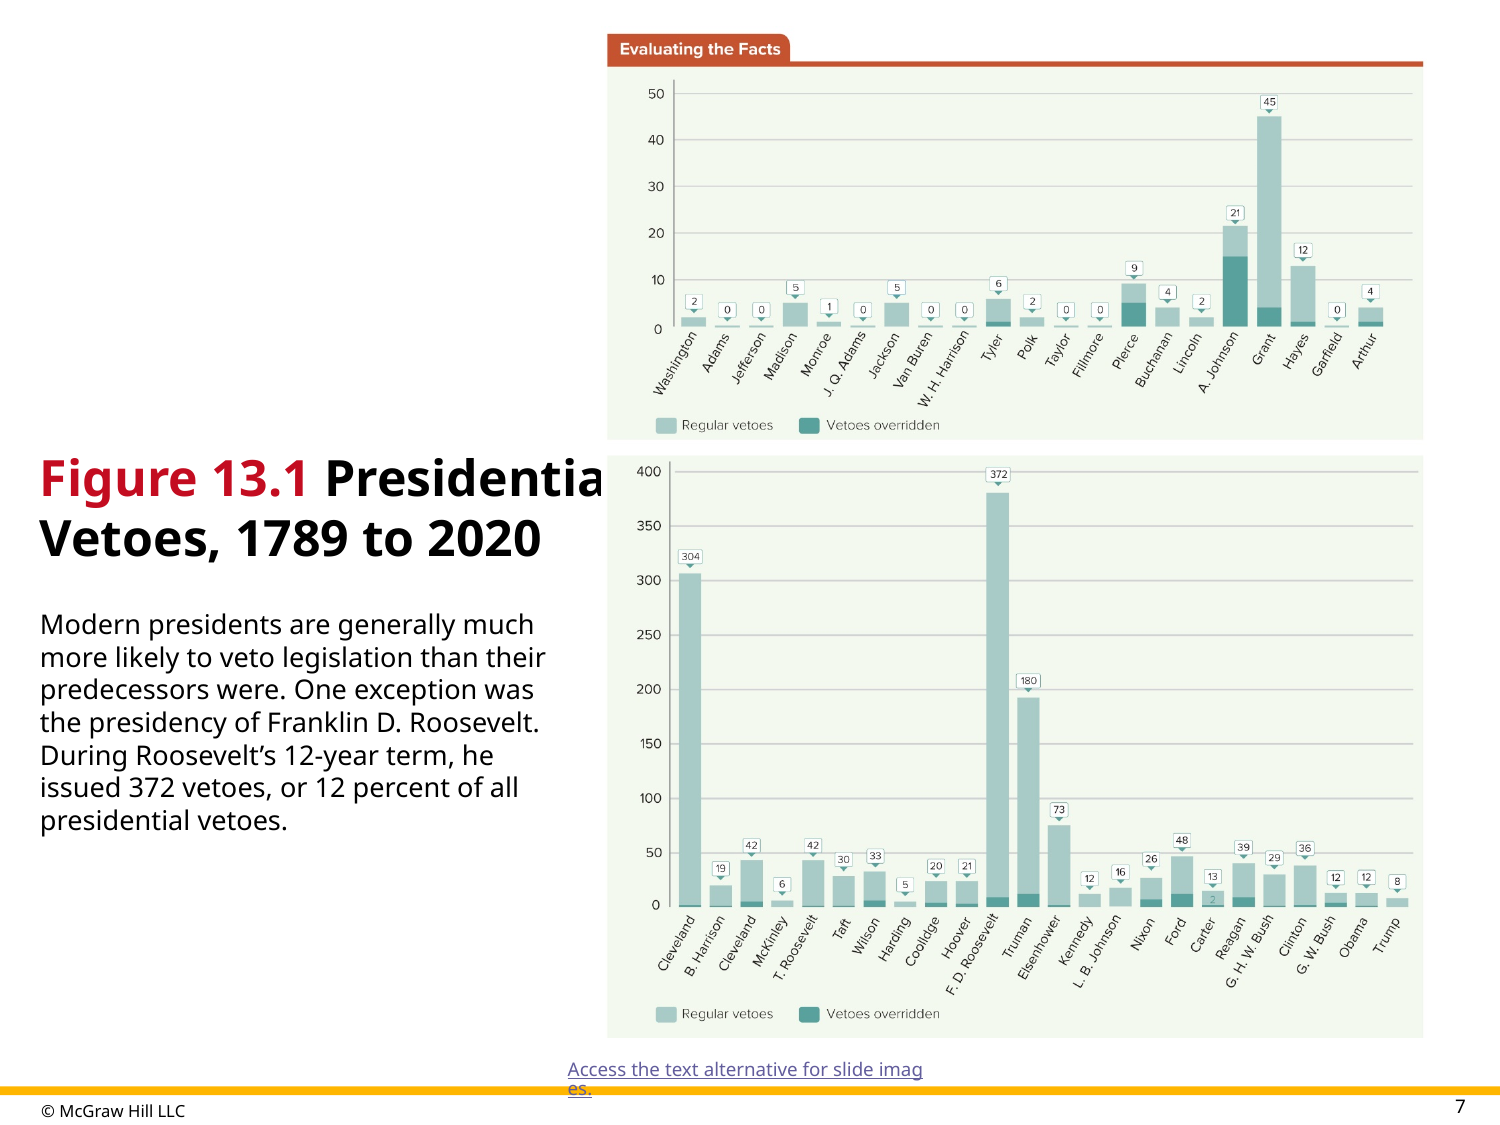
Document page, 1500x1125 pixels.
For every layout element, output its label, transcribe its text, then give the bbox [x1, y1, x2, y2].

list Modern presidents are generally much more likely to veto legislation than their predecessors were. One exception was the presidency of Franklin D. Roosevelt. During Roosevelt’s 12-year term, he issued 372 vetoes, or 12 percent of all presidential vetoes. [24, 600, 563, 875]
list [577, 26, 1474, 1038]
title Figure 13.1 Presidential Vetoes, 1789 to 2020 [23, 410, 577, 602]
list Access the text alternative for slide images. [552, 1050, 948, 1082]
slide_number 7 [1415, 1094, 1474, 1122]
